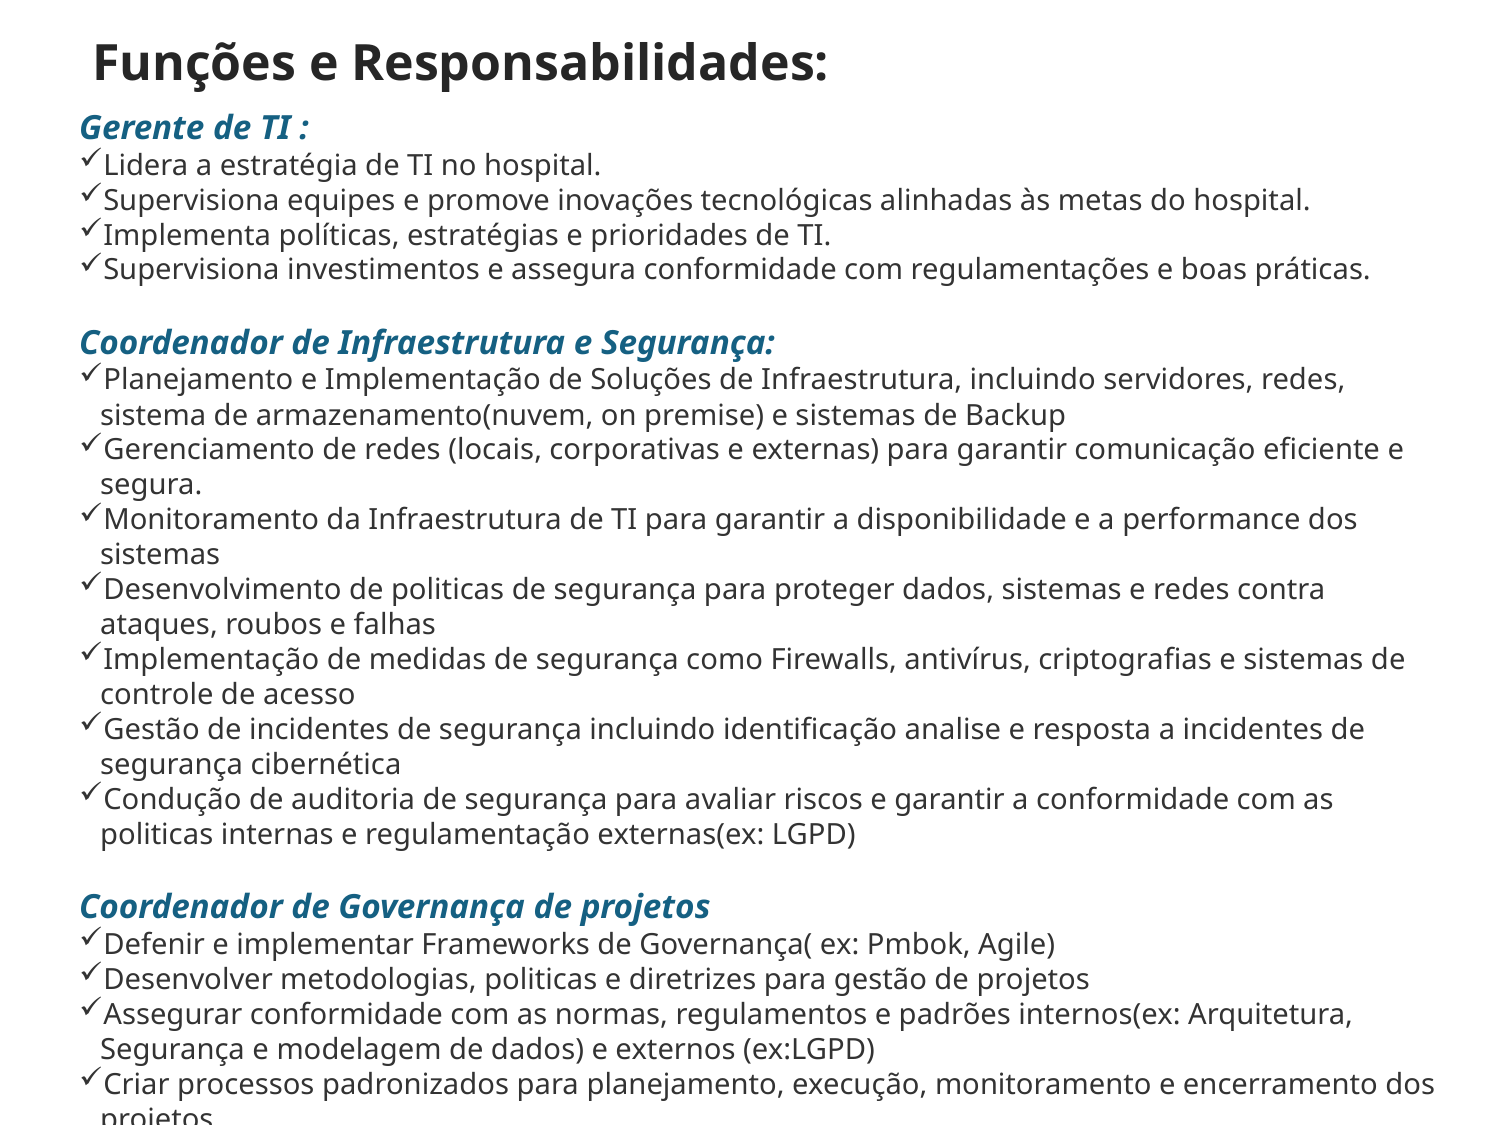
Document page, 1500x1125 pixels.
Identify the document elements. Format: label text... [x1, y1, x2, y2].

text_box Gerente de TI : Lidera a estratégia de TI no hospital. Supervisiona equipes e promove inovações tecnológicas alinhadas às metas do hospital. Implementa políticas, estratégias e prioridades de TI. Supervisiona investimentos e assegura conformidade com regulamentações e boas práticas. Coordenador de Infraestrutura e Segurança: Planejamento e Implementação de Soluções de Infraestrutura, incluindo servidores, redes, sistema de armazenamento(nuvem, on premise) e sistemas de Backup Gerenciamento de redes (locais, corporativas e externas) para garantir comunicação eficiente e segura. Monitoramento da Infraestrutura de TI para garantir a disponibilidade e a performance dos sistemas Desenvolvimento de politicas de segurança para proteger dados, sistemas e redes contra ataques, roubos e falhas Implementação de medidas de segurança como Firewalls, antivírus, criptografias e sistemas de controle de acesso Gestão de incidentes de segurança incluindo identificação analise e resposta a incidentes de segurança cibernética Condução de auditoria de segurança para avaliar riscos e garantir a conformidade com as politicas internas e regulamentação externas(ex: LGPD) Coordenador de Governança de projetos Defenir e implementar Frameworks de Governança( ex: Pmbok, Agile) Desenvolver metodologias, politicas e diretrizes para gestão de projetos Assegurar conformidade com as normas, regulamentos e padrões internos(ex: Arquitetura, Segurança e modelagem de dados) e externos (ex:LGPD) Criar processos padronizados para planejamento, execução, monitoramento e encerramento dos projetos [64, 98, 1454, 1125]
title Funções e Responsabilidades: [77, 29, 1287, 98]
